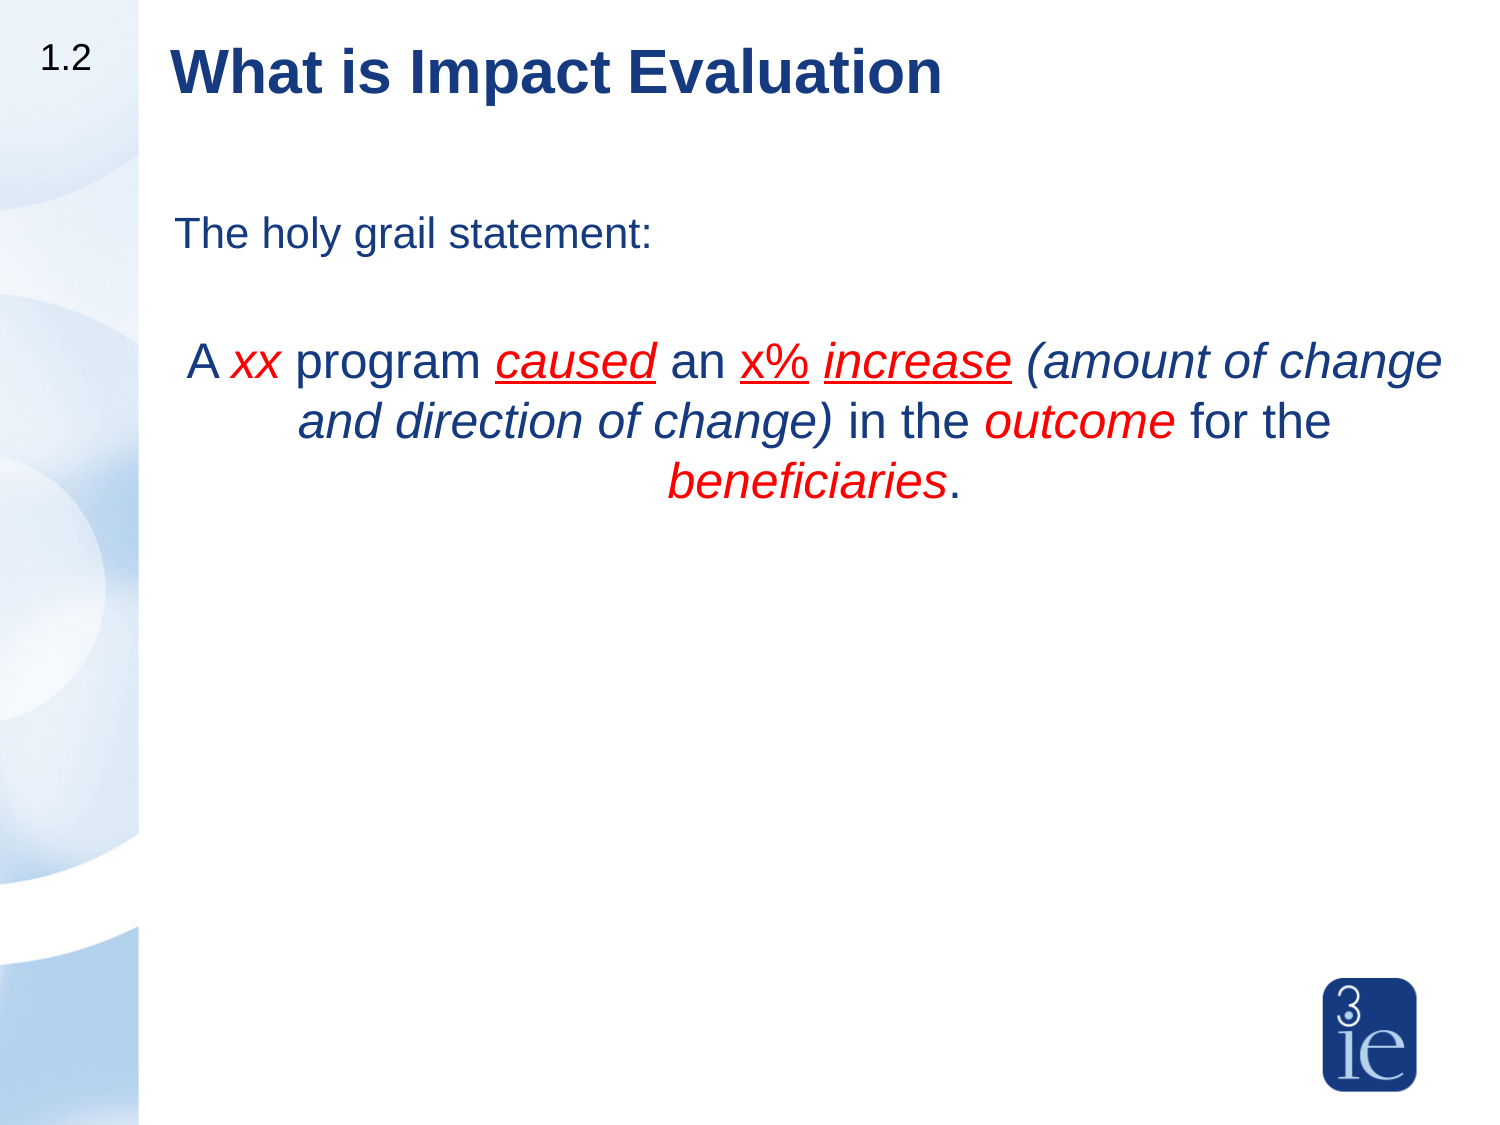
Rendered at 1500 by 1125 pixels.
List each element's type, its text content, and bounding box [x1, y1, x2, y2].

title What is Impact Evaluation [159, 25, 1459, 162]
text_box 1.2 [25, 25, 123, 86]
picture [0, 0, 1500, 1125]
list The holy grail statement: A xx program caused an x% increase (amount of change and direction of change) in the outcome for the beneficiaries. [159, 197, 1471, 965]
